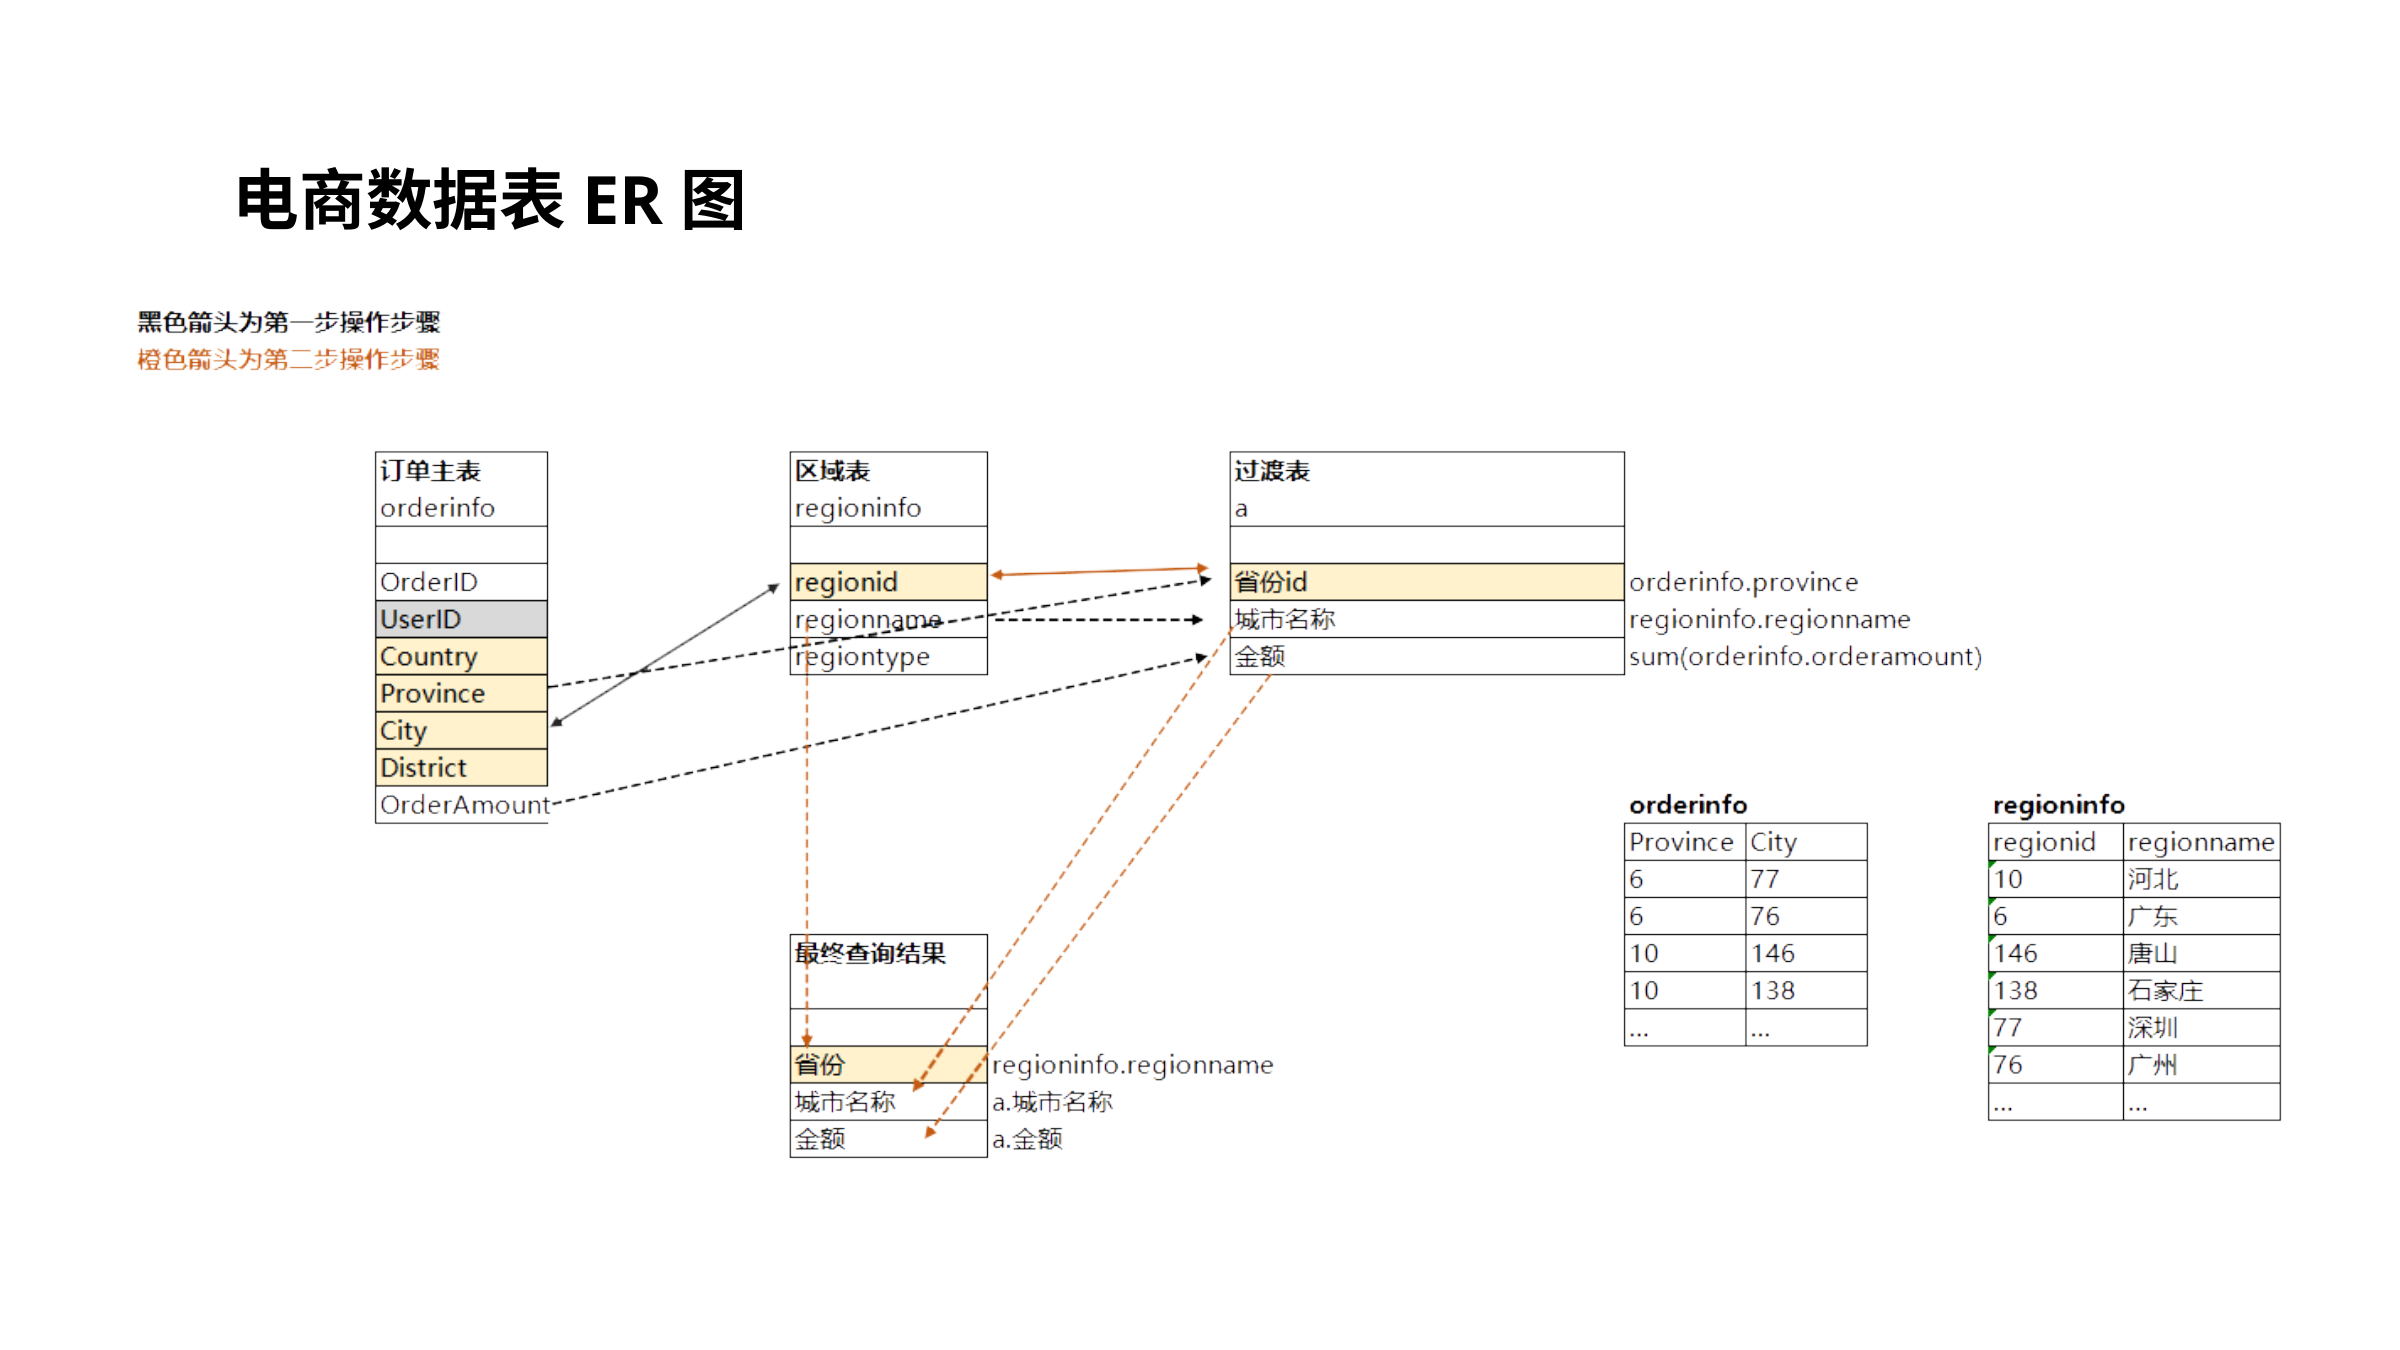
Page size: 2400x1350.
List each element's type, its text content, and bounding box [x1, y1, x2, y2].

picture [123, 308, 2300, 1172]
text_box 电商数据表ER图 [218, 150, 1074, 246]
